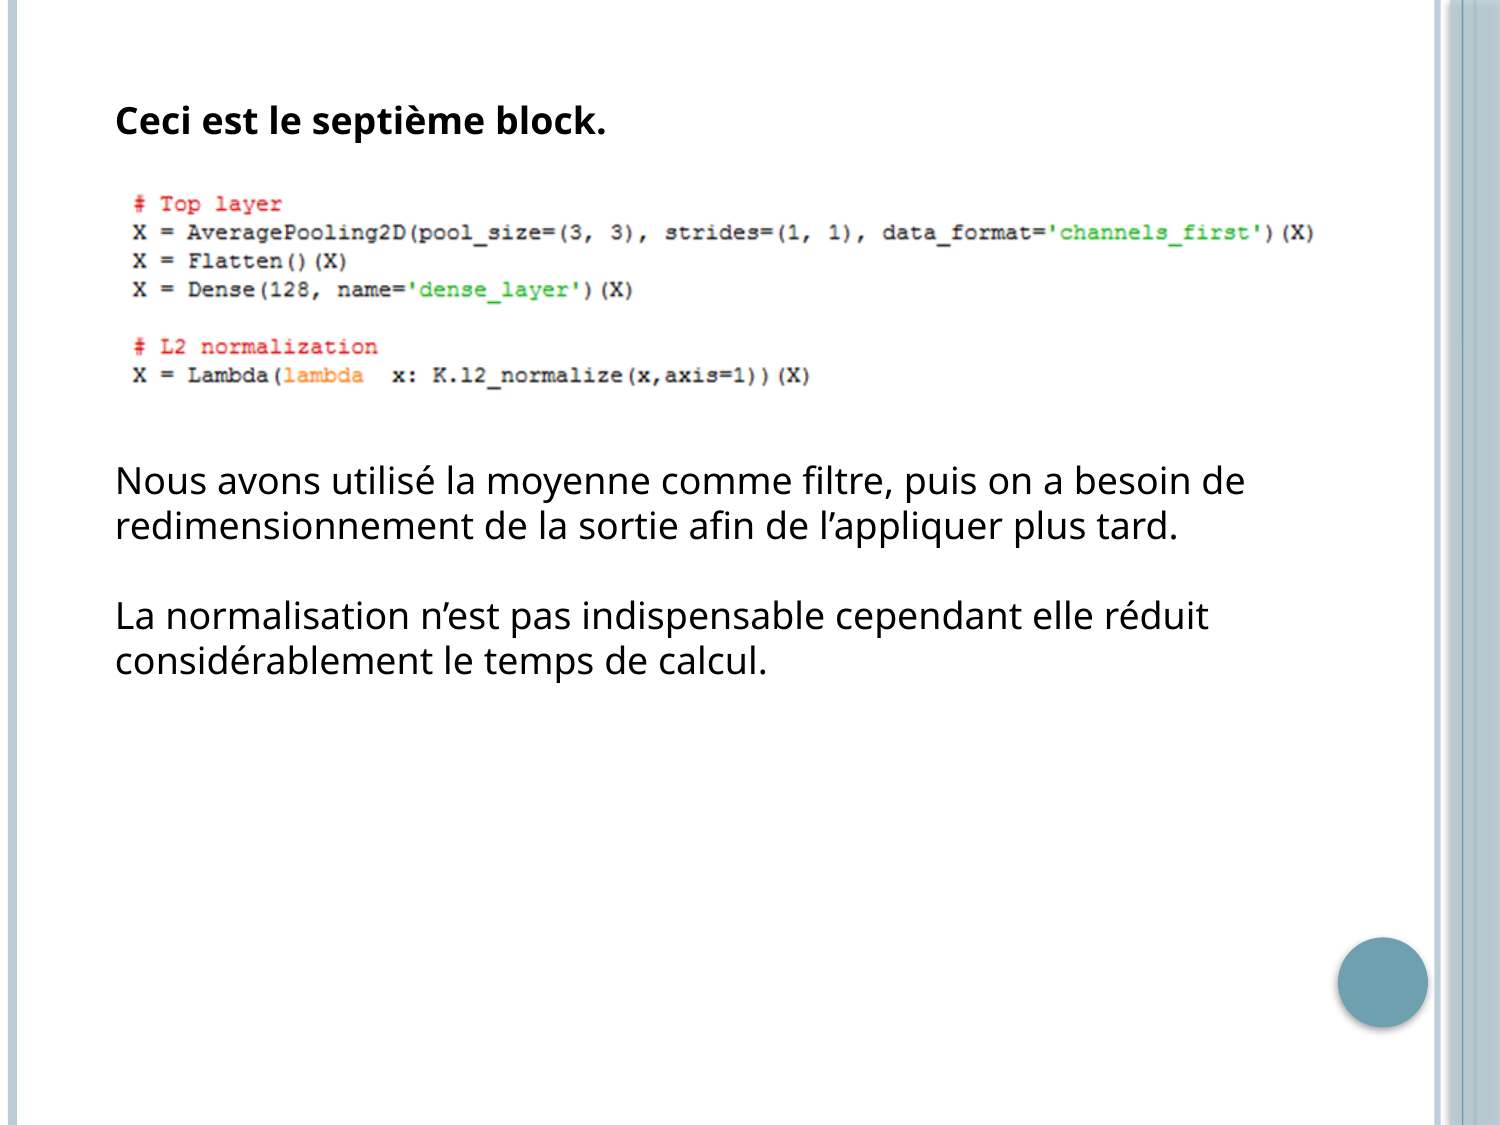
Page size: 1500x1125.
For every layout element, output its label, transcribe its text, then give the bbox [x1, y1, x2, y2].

text_box Ceci est le septième block. Nous avons utilisé la moyenne comme filtre, puis on a besoin de redimensionnement de la sortie afin de l’appliquer plus tard. La normalisation n’est pas indispensable cependant elle réduit considérablement le temps de calcul. [100, 89, 1388, 915]
picture [123, 183, 1424, 410]
